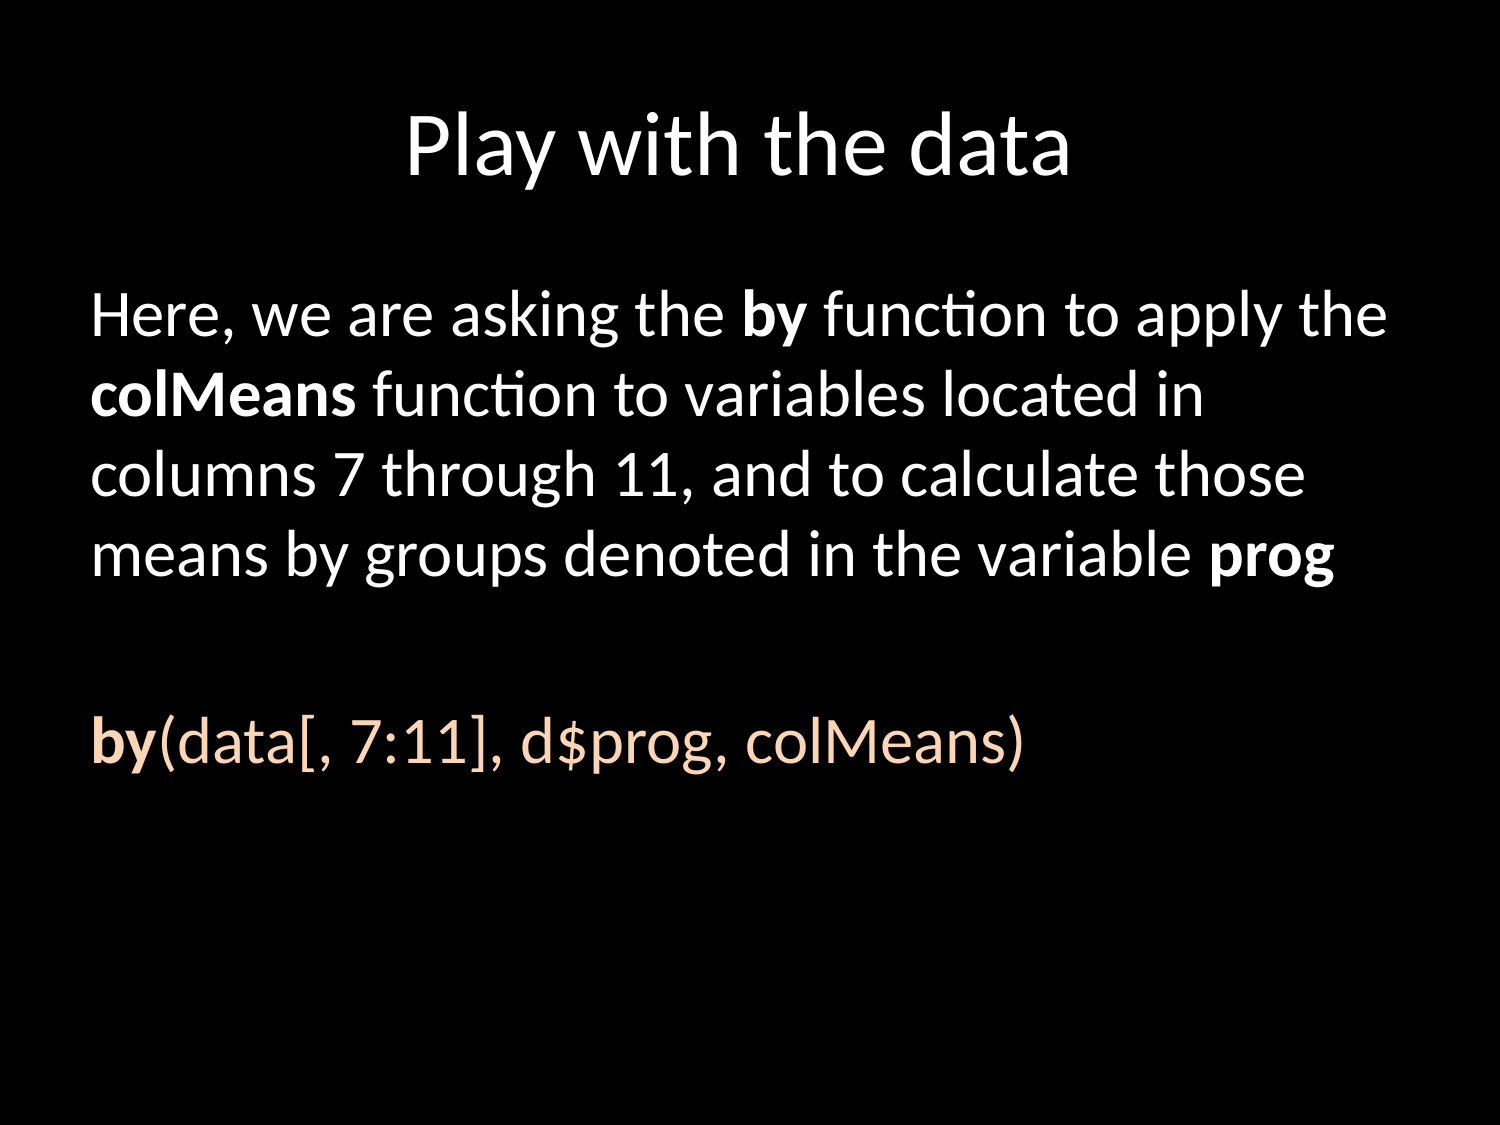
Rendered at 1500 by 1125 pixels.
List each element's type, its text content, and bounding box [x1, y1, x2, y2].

title Play with the data [75, 45, 1425, 233]
list Here, we are asking the by function to apply the colMeans function to variables located in columns 7 through 11, and to calculate those means by groups denoted in the variable prog by(data[, 7:11], d$prog, colMeans) [75, 262, 1425, 1005]
